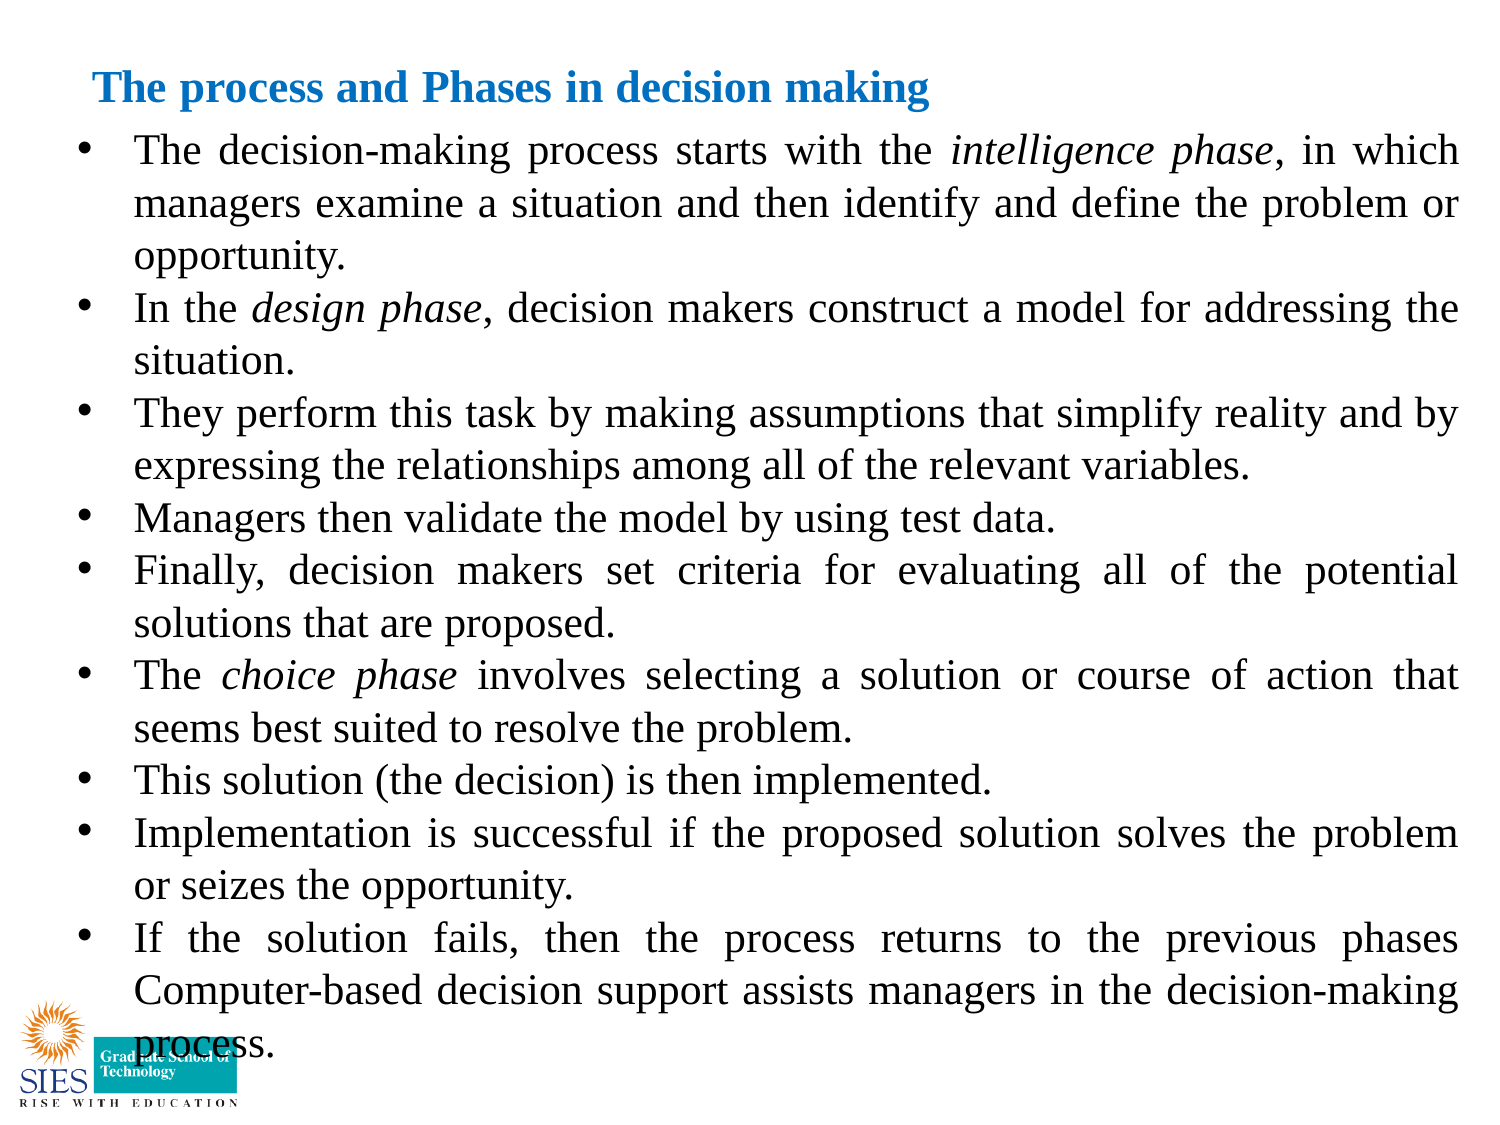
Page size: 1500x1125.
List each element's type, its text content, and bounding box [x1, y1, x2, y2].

title The process and Phases in decision making [89, 54, 933, 113]
text_box The decision-making process starts with the intelligence phase, in which managers examine a situation and then identify and define the problem or opportunity. In the design phase, decision makers construct a model for addressing the situation. They perform this task by making assumptions that simplify reality and by expressing the relationships among all of the relevant variables. Managers then validate the model by using test data. Finally, decision makers set criteria for evaluating all of the potential solutions that are proposed. The choice phase involves selecting a solution or course of action that seems best suited to resolve the problem. This solution (the decision) is then implemented. Implementation is successful if the proposed solution solves the problem or seizes the opportunity. If the solution fails, then the process returns to the previous phases Computer-based decision support assists managers in the decision-making process. [62, 113, 1475, 1074]
picture [19, 998, 237, 1107]
